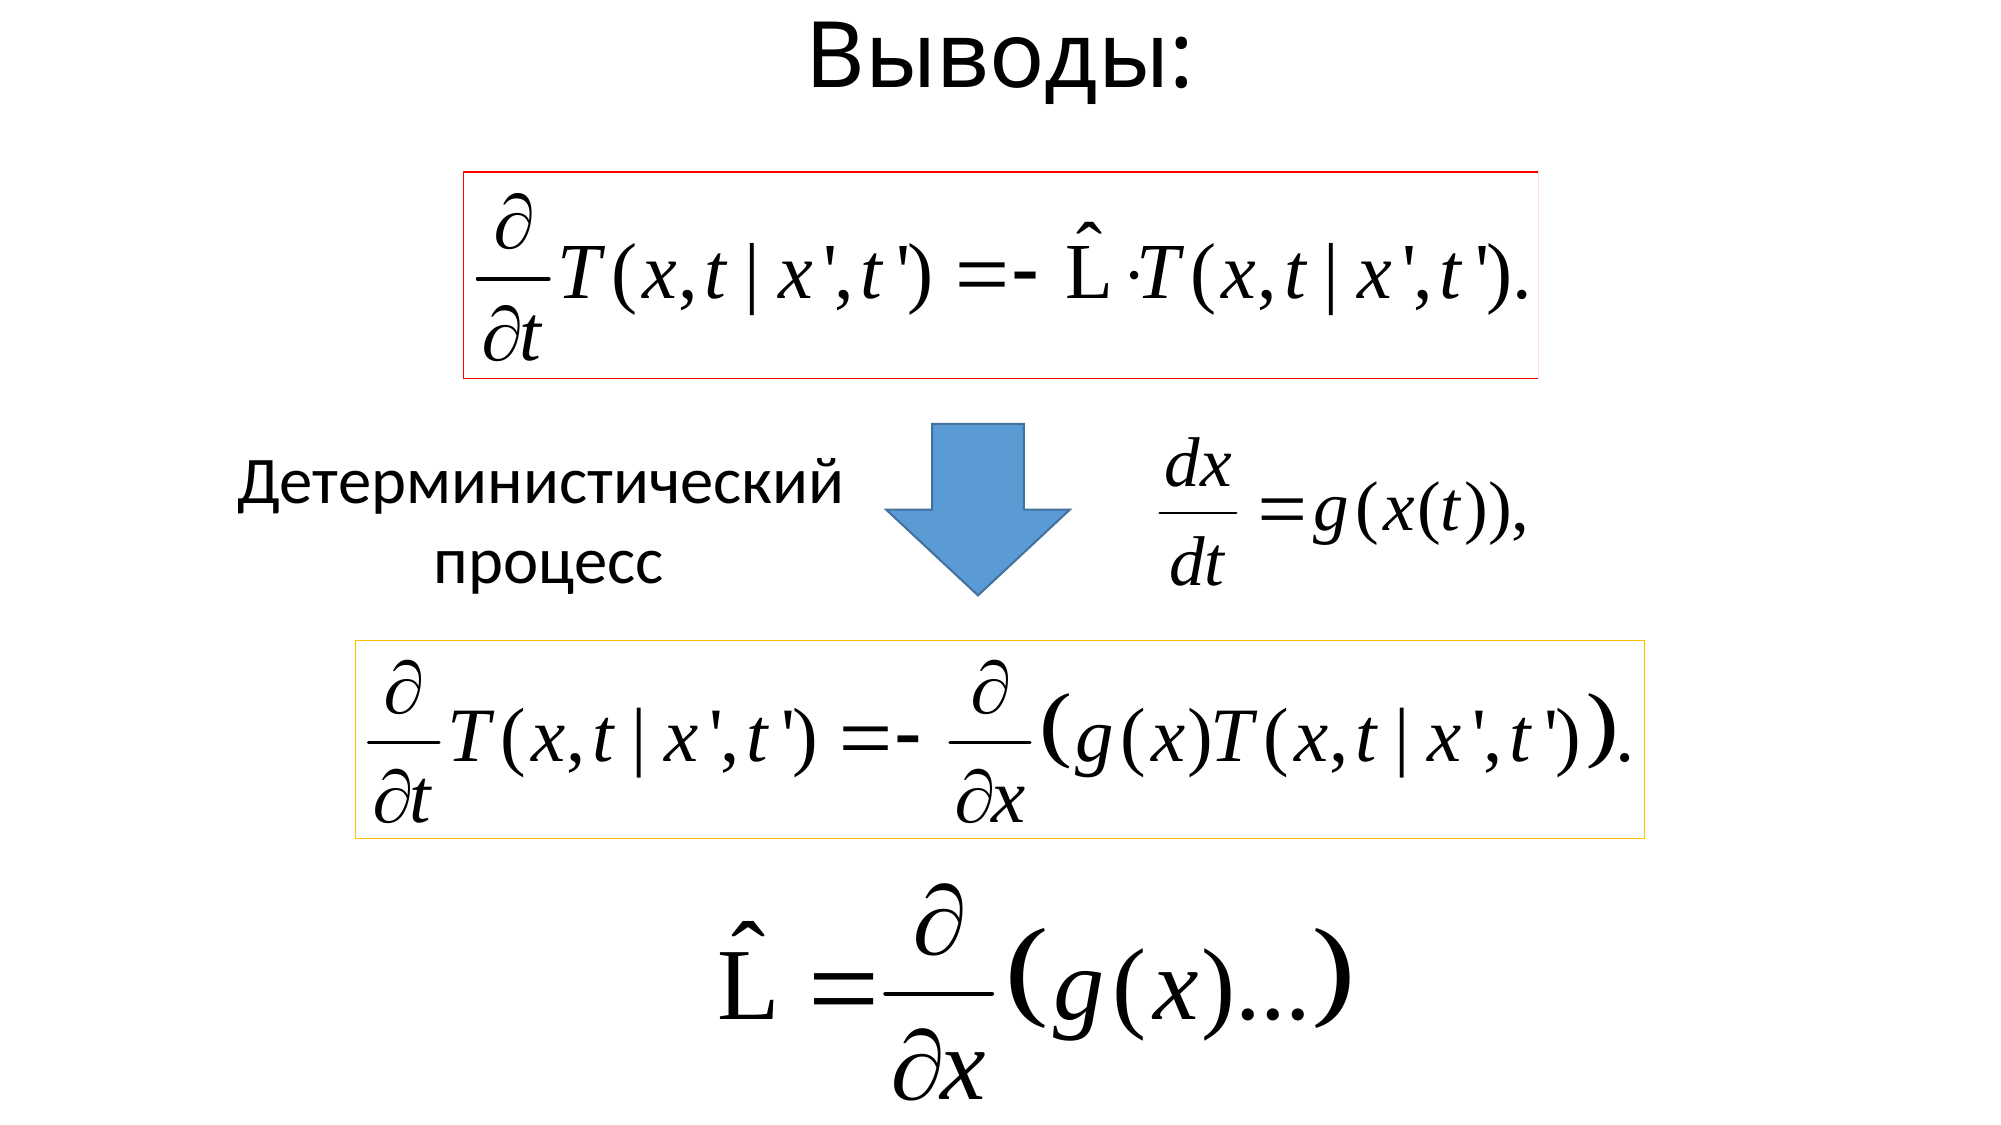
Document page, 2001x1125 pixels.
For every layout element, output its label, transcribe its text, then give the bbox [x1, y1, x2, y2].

title Выводы: [137, 0, 1863, 117]
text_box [461, 170, 1539, 379]
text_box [355, 640, 1645, 839]
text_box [1147, 419, 1539, 601]
text_box Детерминистический процесс [211, 429, 887, 605]
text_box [702, 857, 1359, 1122]
text_box [887, 422, 1073, 597]
